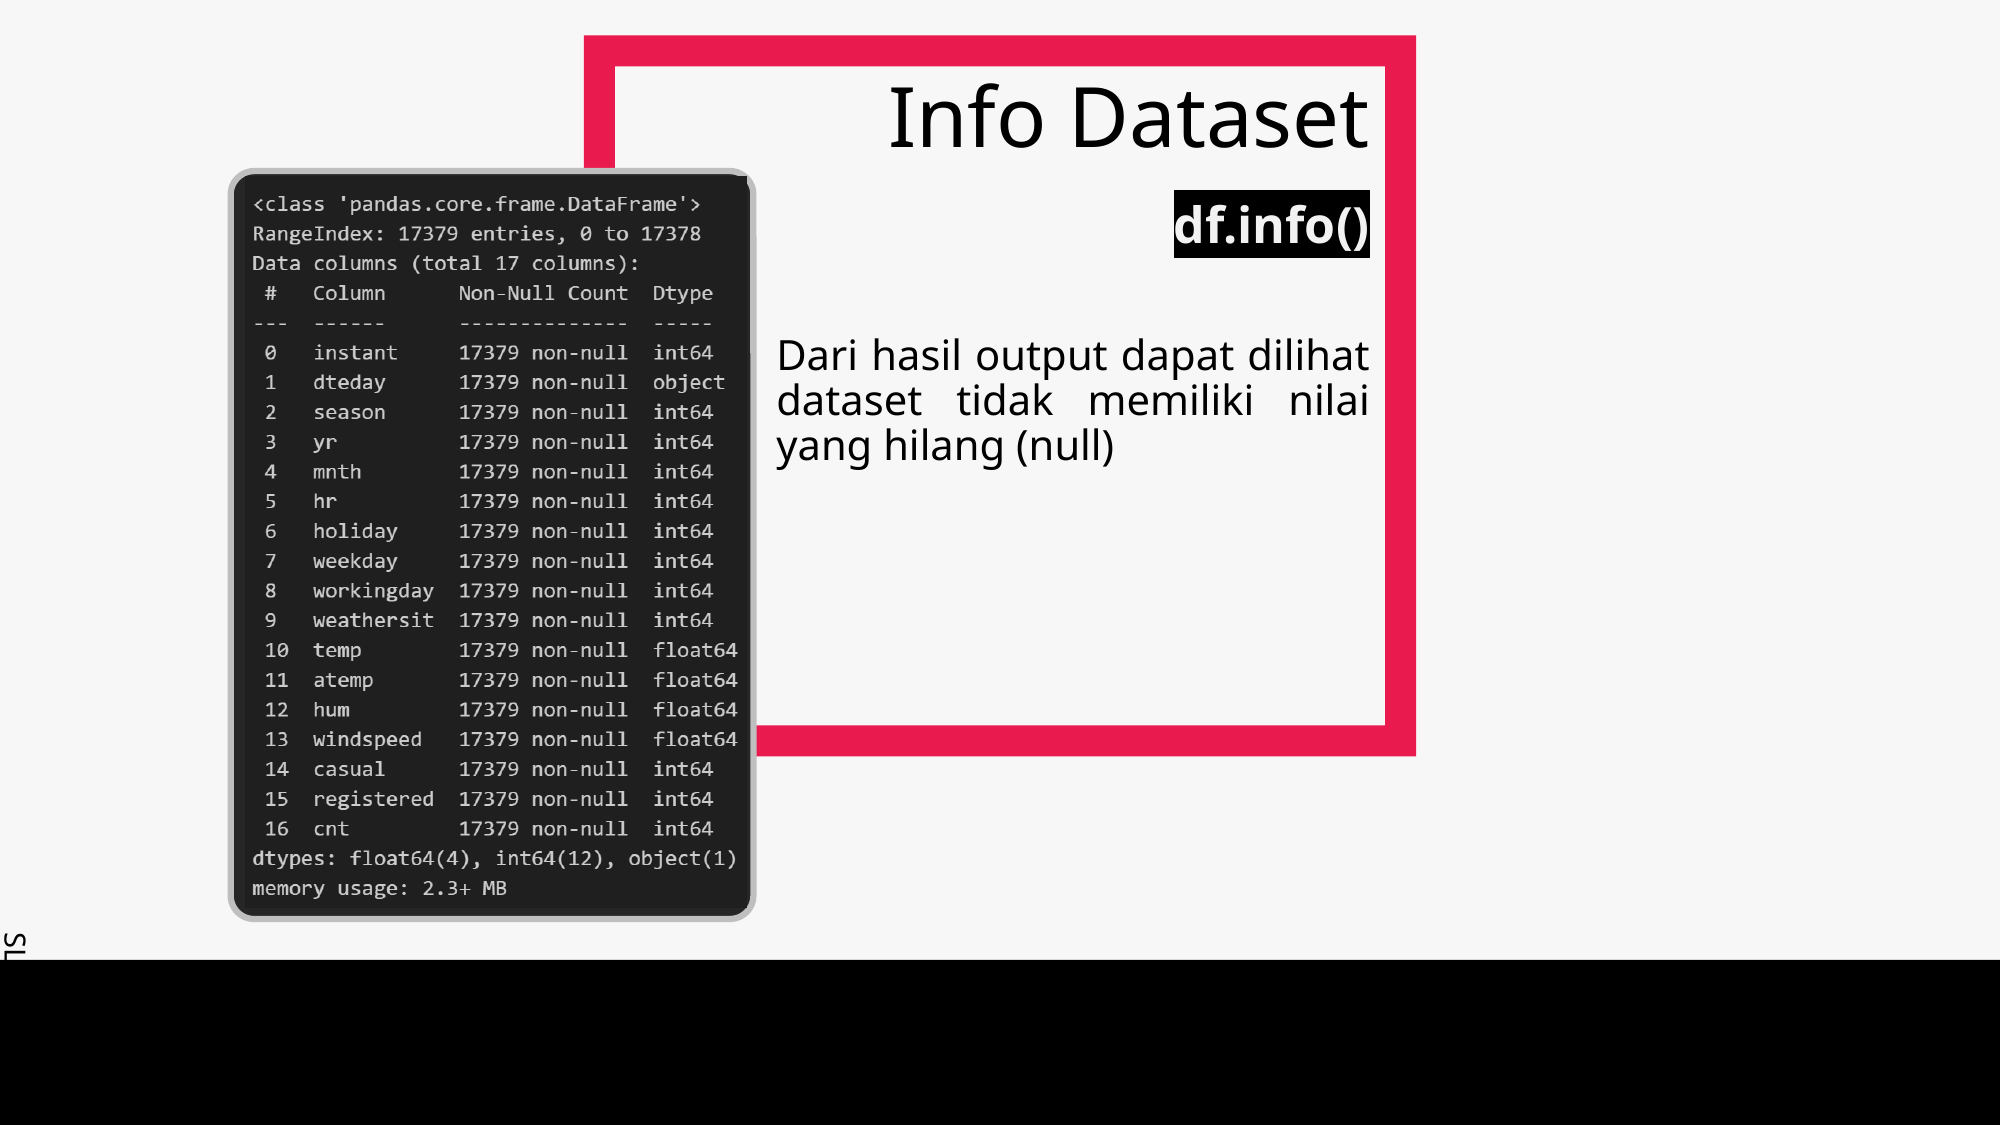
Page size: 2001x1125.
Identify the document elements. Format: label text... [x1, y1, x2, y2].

list df.info() [1128, 192, 1386, 302]
text_box Dari hasil output dapat dilihat dataset tidak memiliki nilai yang hilang (null) [761, 326, 1385, 641]
list Info Dataset [398, 68, 1386, 193]
picture [244, 176, 747, 908]
